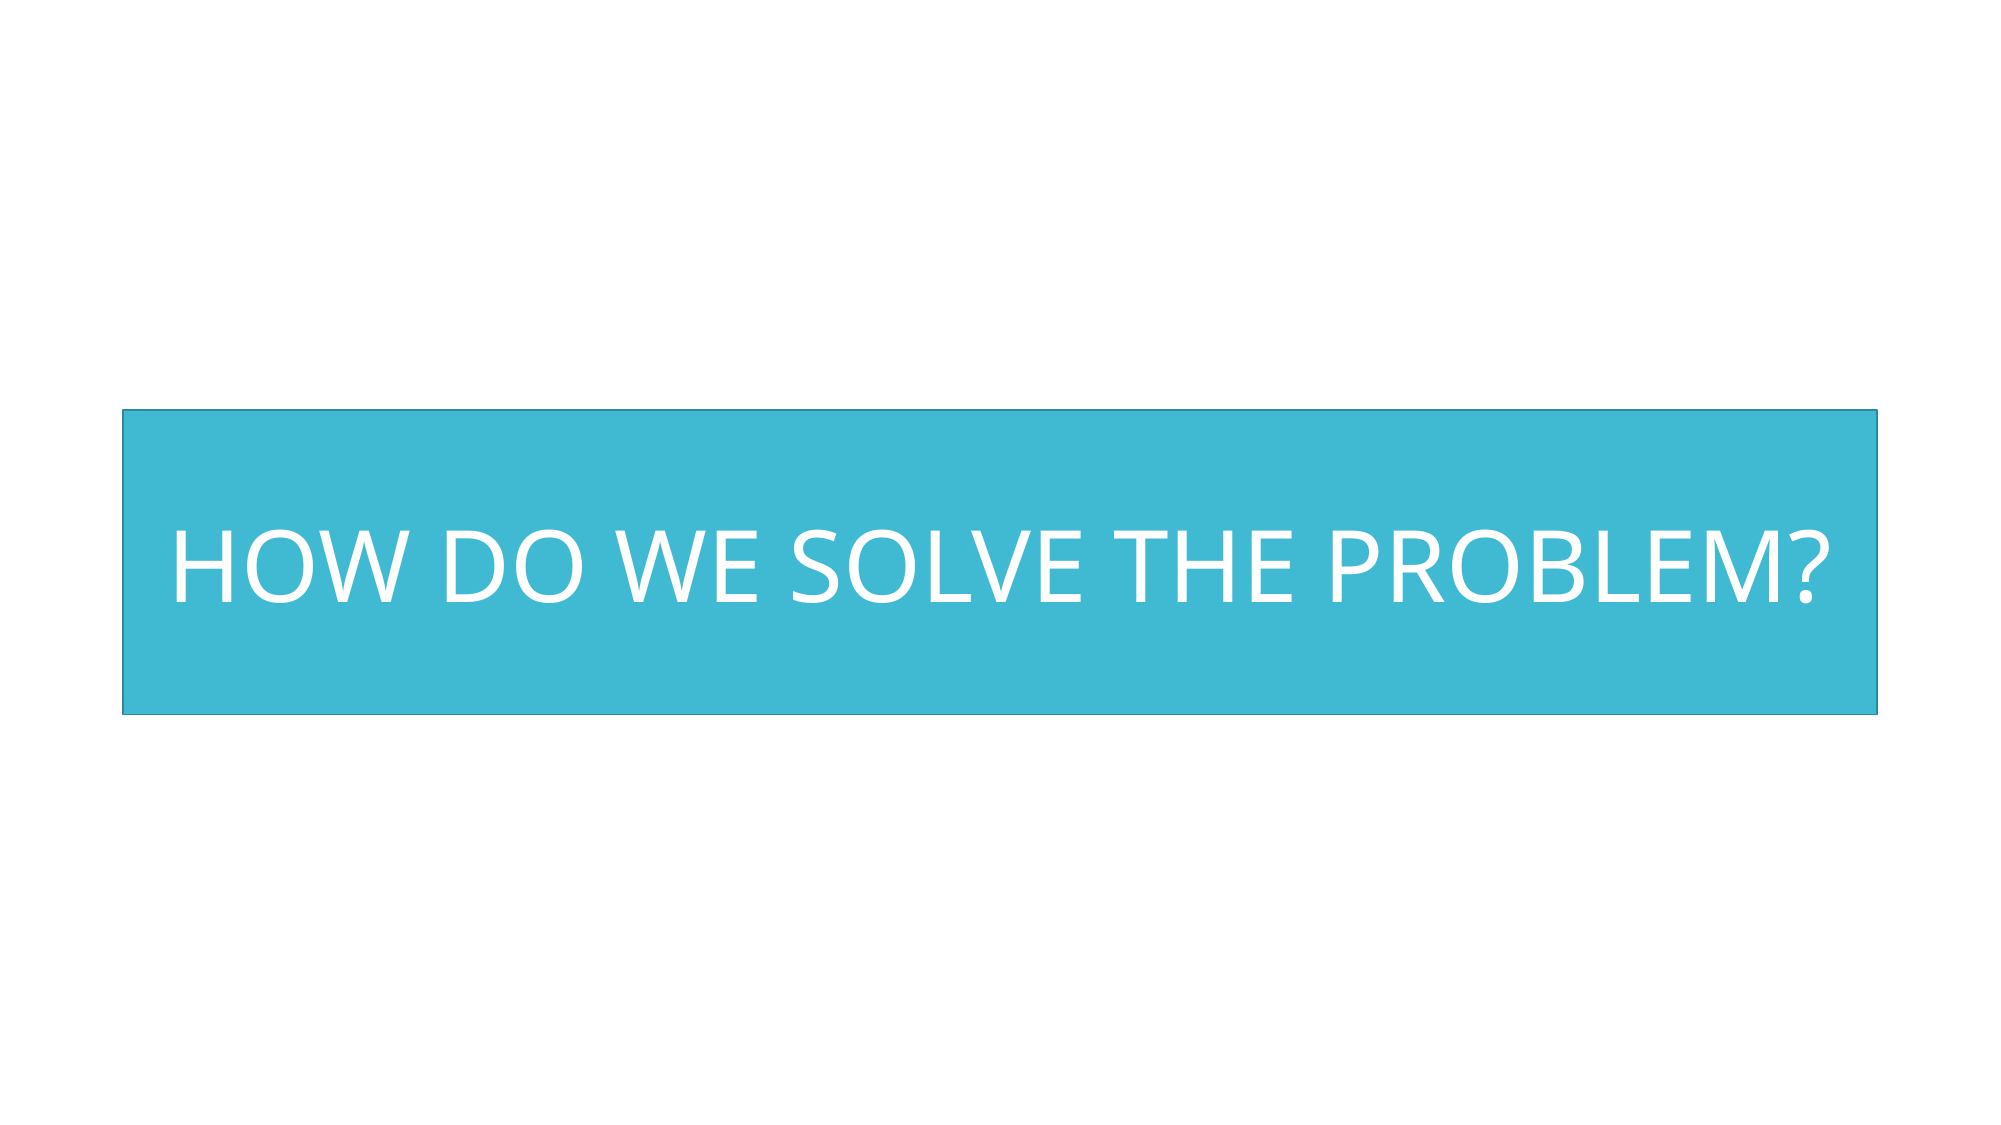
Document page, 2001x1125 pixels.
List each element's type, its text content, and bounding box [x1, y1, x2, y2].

text_box HOW DO WE SOLVE THE PROBLEM? [122, 409, 1878, 715]
